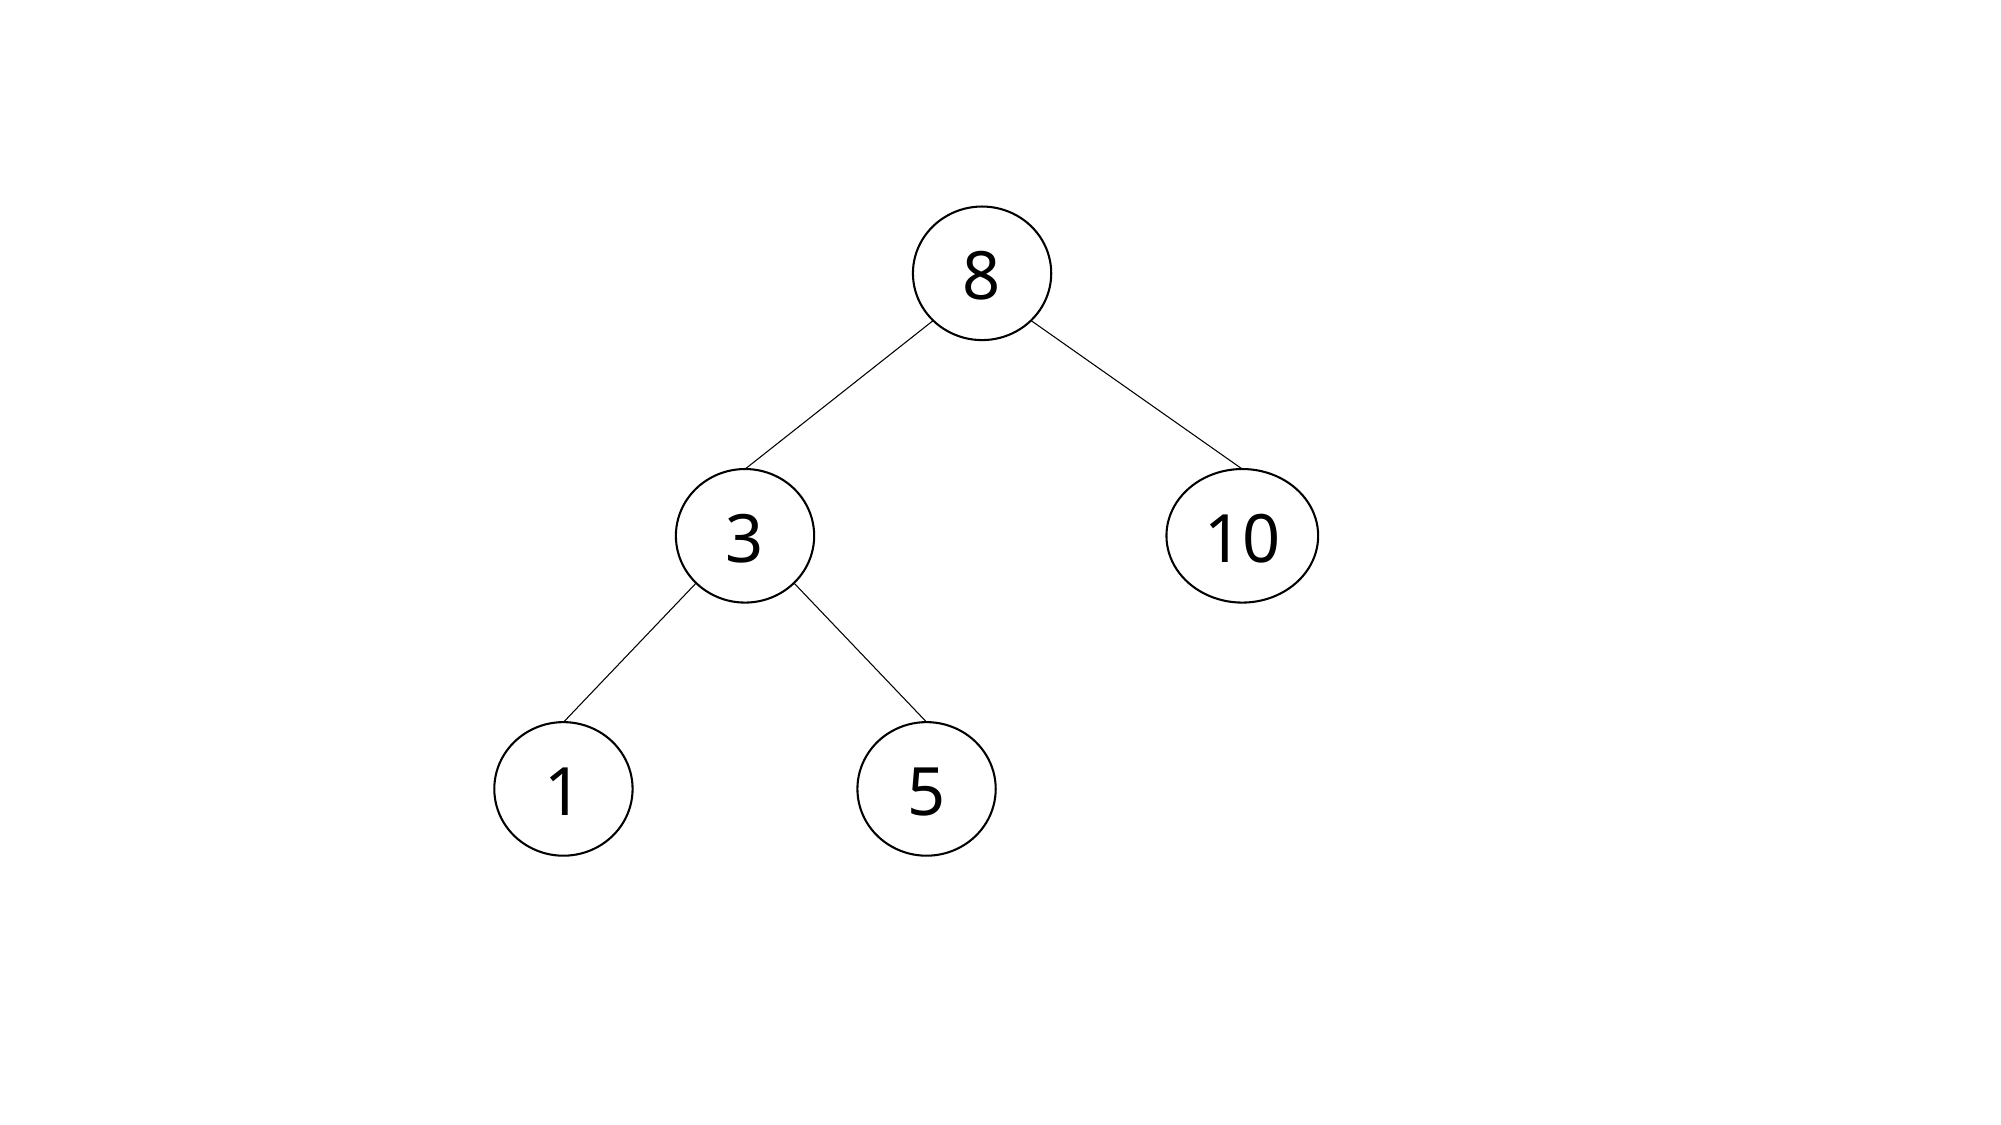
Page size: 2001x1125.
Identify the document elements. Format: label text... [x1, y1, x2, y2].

text_box 10 [1165, 468, 1320, 604]
text_box 3 [674, 467, 816, 604]
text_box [1030, 320, 1243, 469]
text_box 8 [911, 205, 1053, 342]
text_box 5 [856, 721, 997, 857]
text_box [563, 583, 697, 723]
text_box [745, 320, 934, 469]
text_box 1 [493, 721, 634, 857]
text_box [793, 583, 927, 723]
